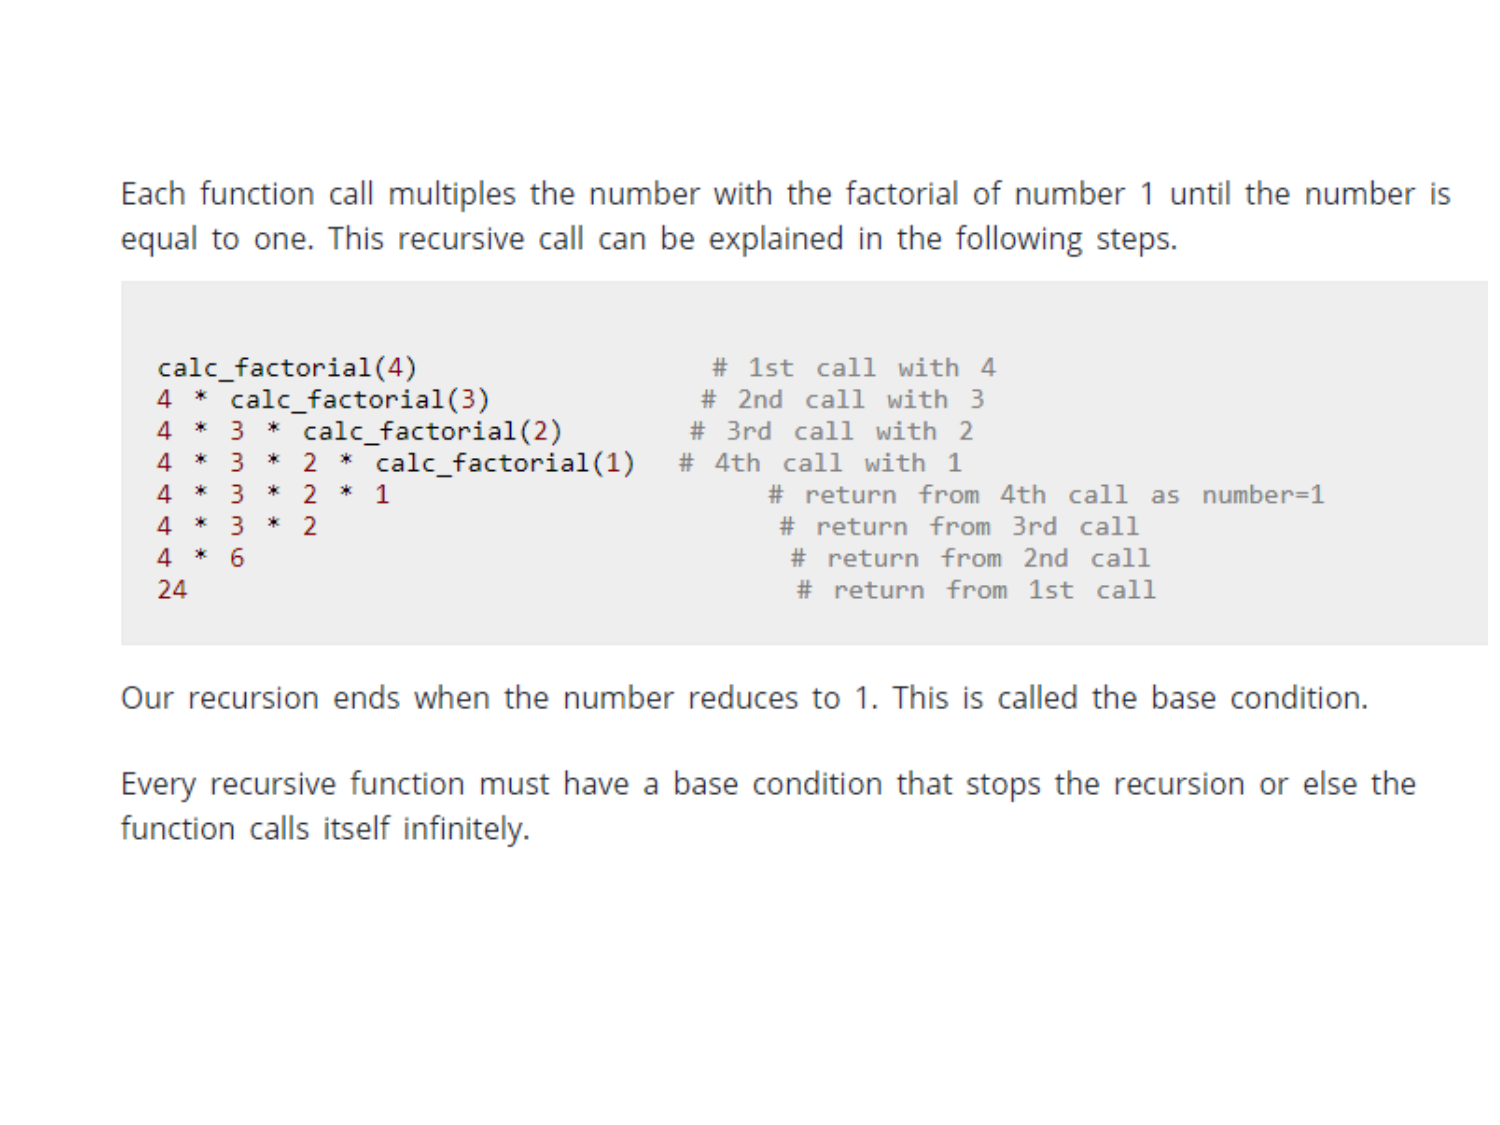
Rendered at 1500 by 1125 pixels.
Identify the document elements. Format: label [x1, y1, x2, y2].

picture [105, 162, 1488, 852]
